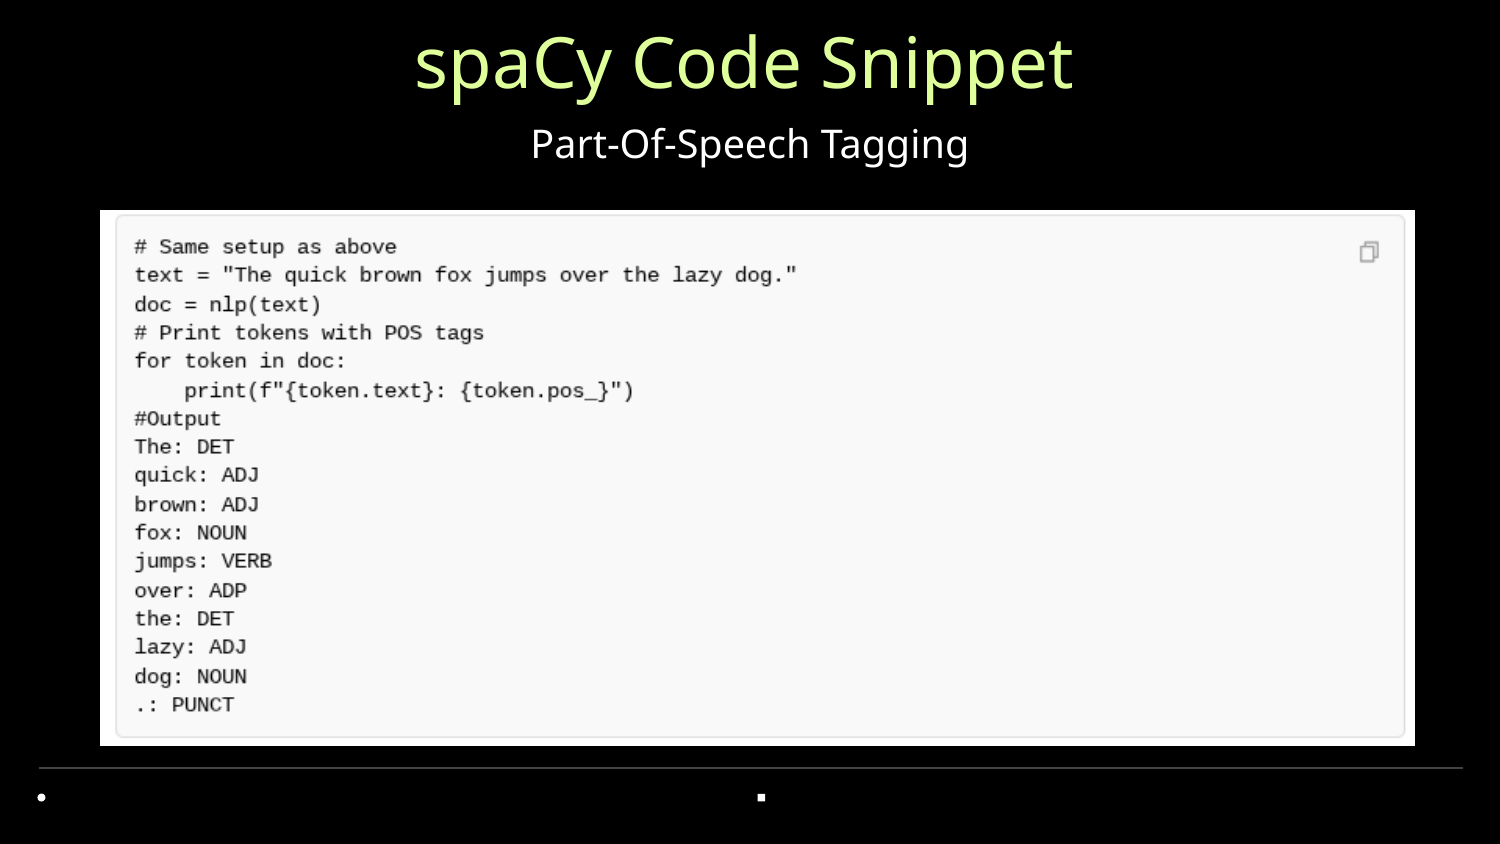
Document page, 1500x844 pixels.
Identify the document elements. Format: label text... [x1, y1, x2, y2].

title spaCy Code Snippet [388, 30, 1116, 187]
text_box Part-Of-Speech Tagging [512, 103, 988, 148]
picture [100, 209, 1415, 747]
